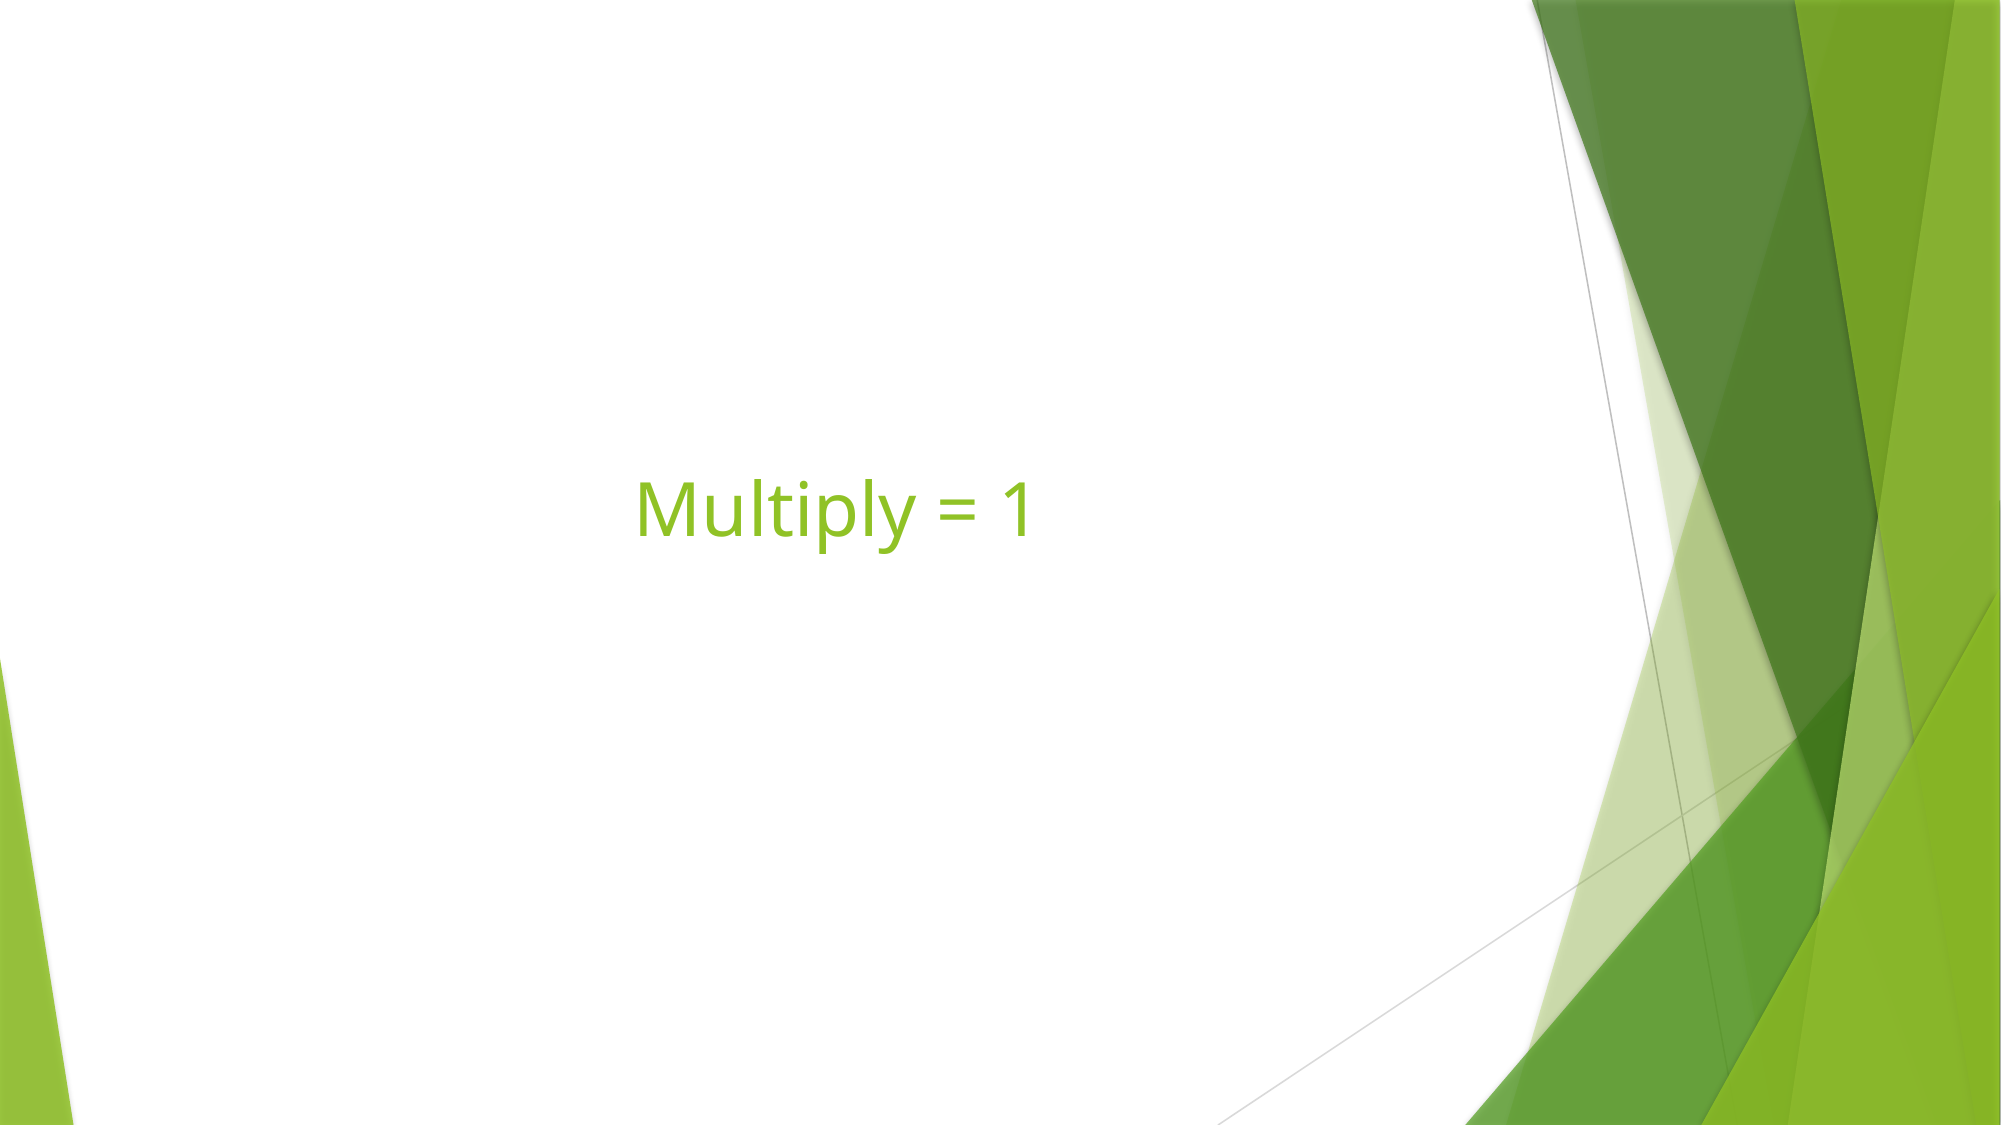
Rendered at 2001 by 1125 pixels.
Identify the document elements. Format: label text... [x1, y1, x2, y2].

title Multiply = 1 [132, 454, 1544, 671]
